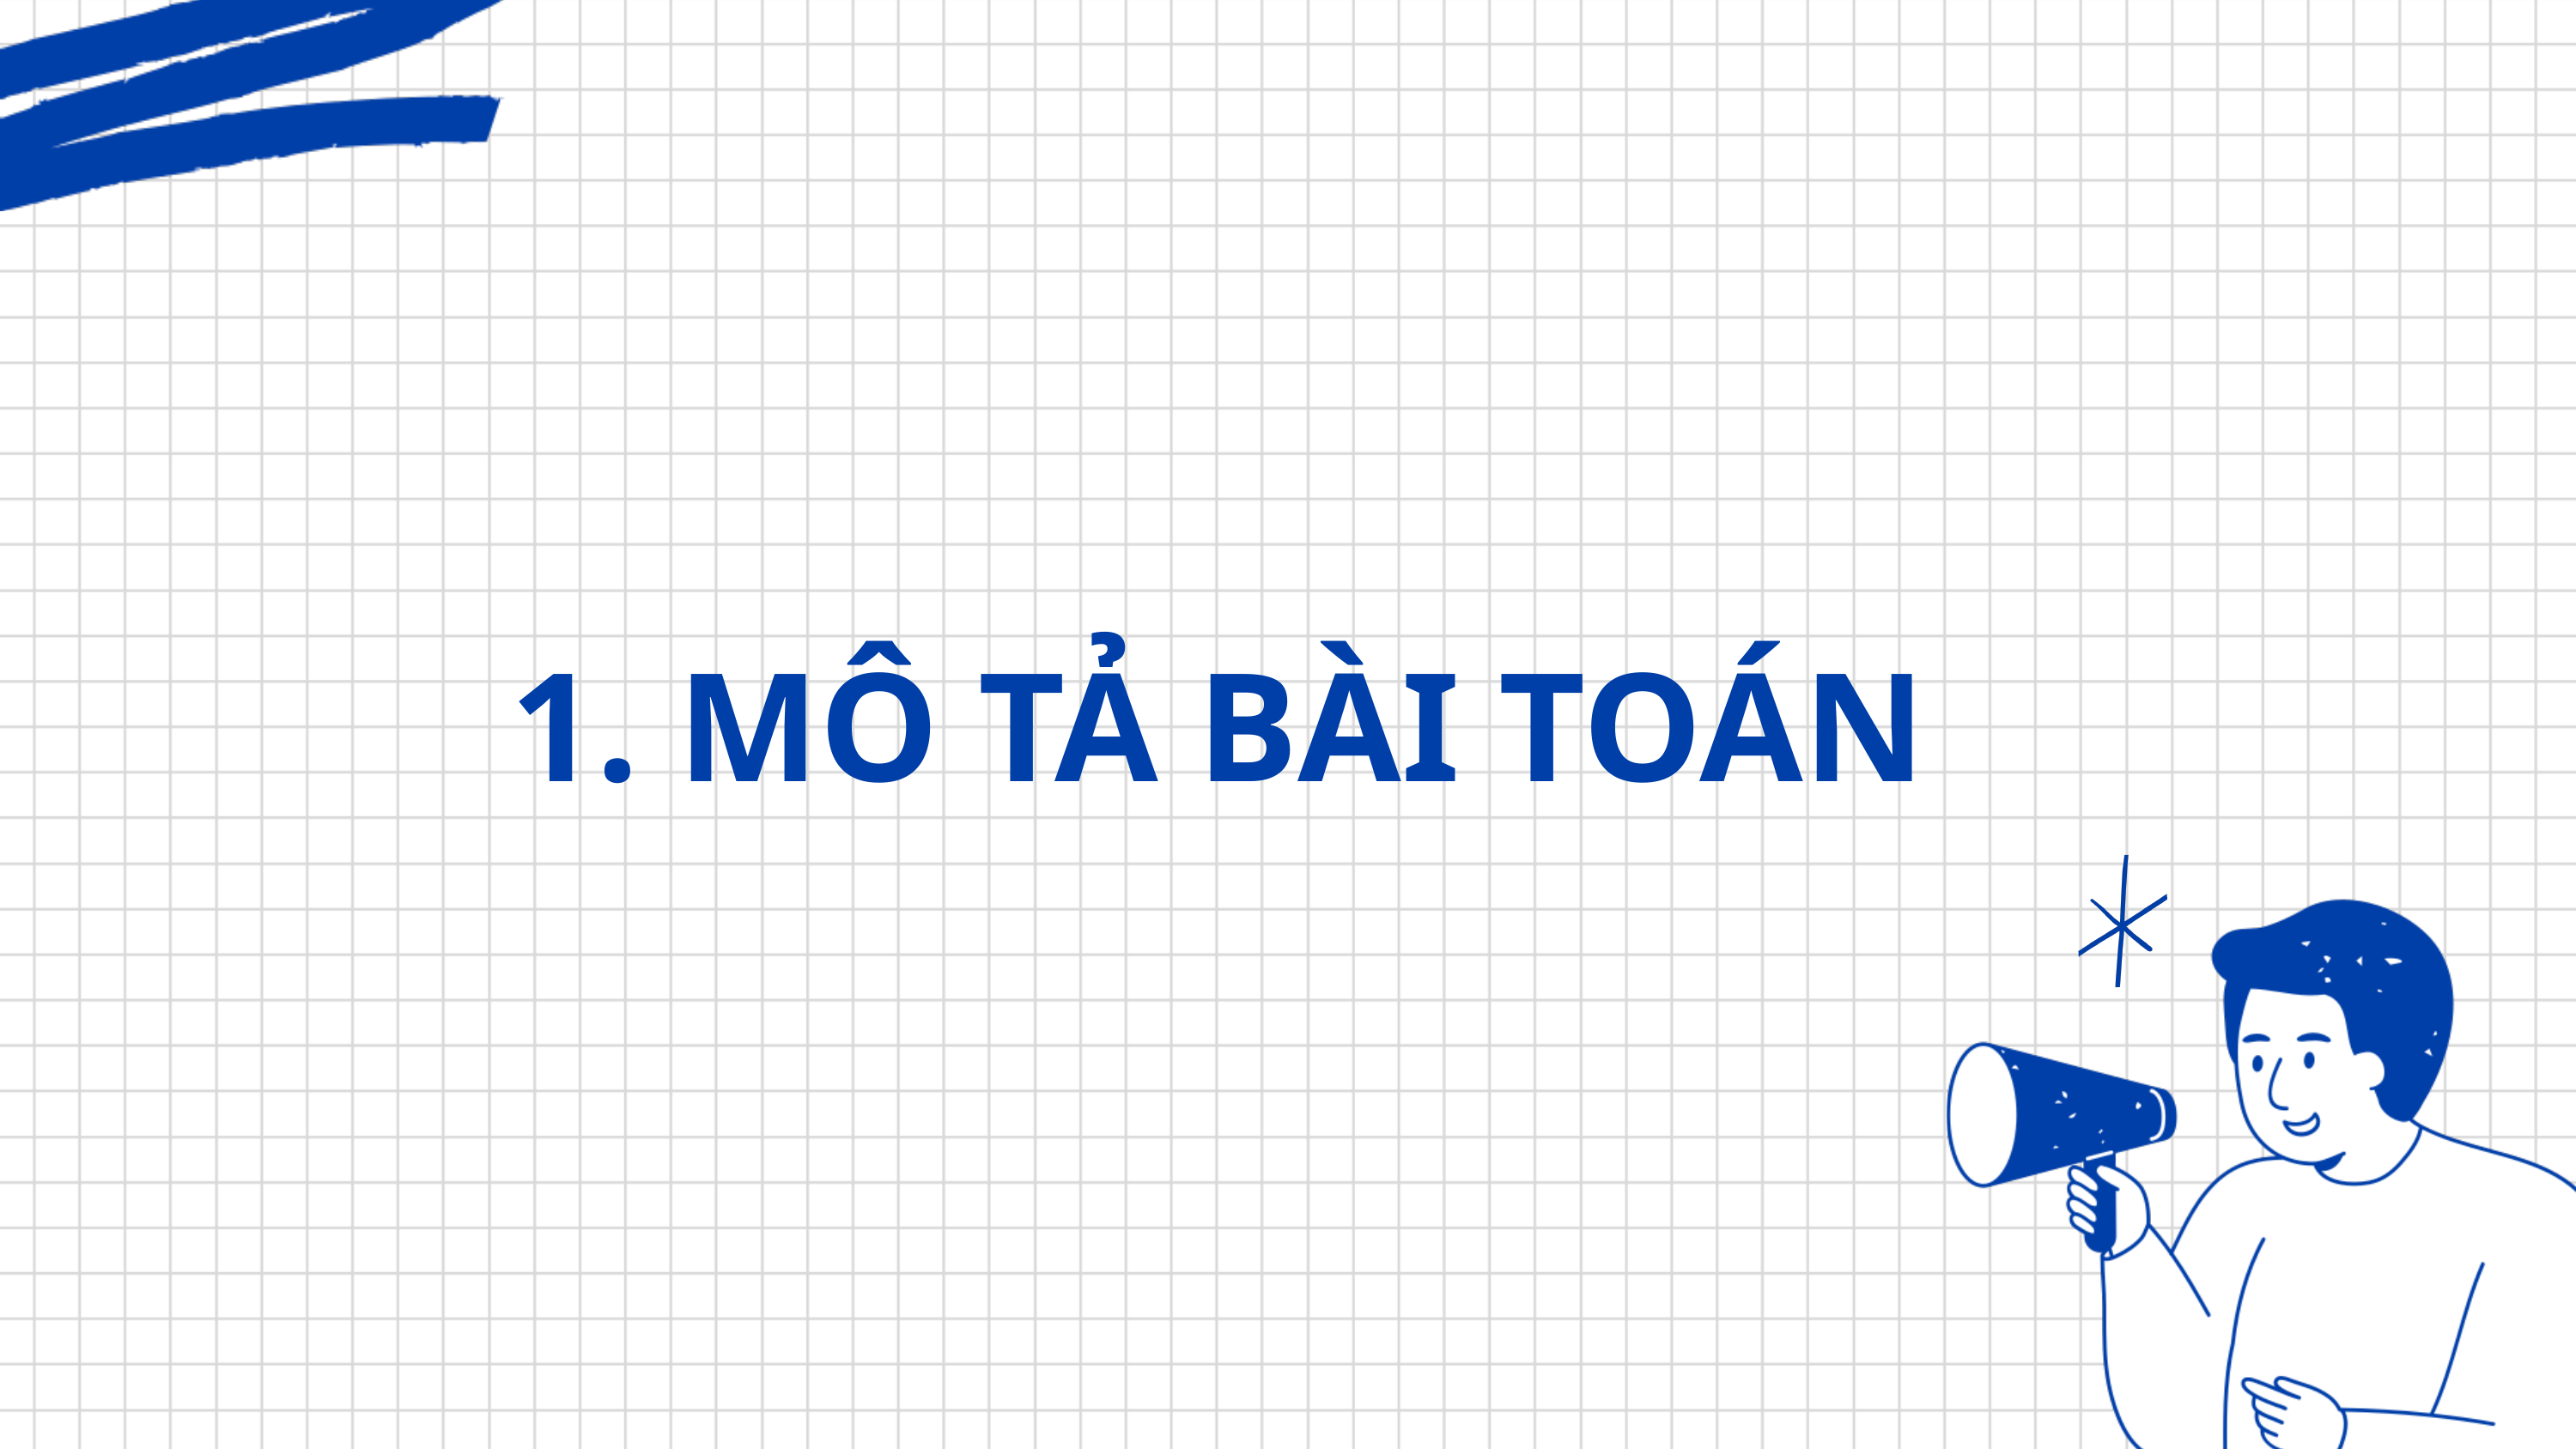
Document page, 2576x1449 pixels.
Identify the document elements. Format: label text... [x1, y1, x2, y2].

text_box [0, 0, 2576, 1449]
text_box 1. MÔ TẢ BÀI TOÁN [237, 631, 2199, 812]
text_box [1947, 852, 2576, 1449]
text_box [0, 0, 554, 212]
